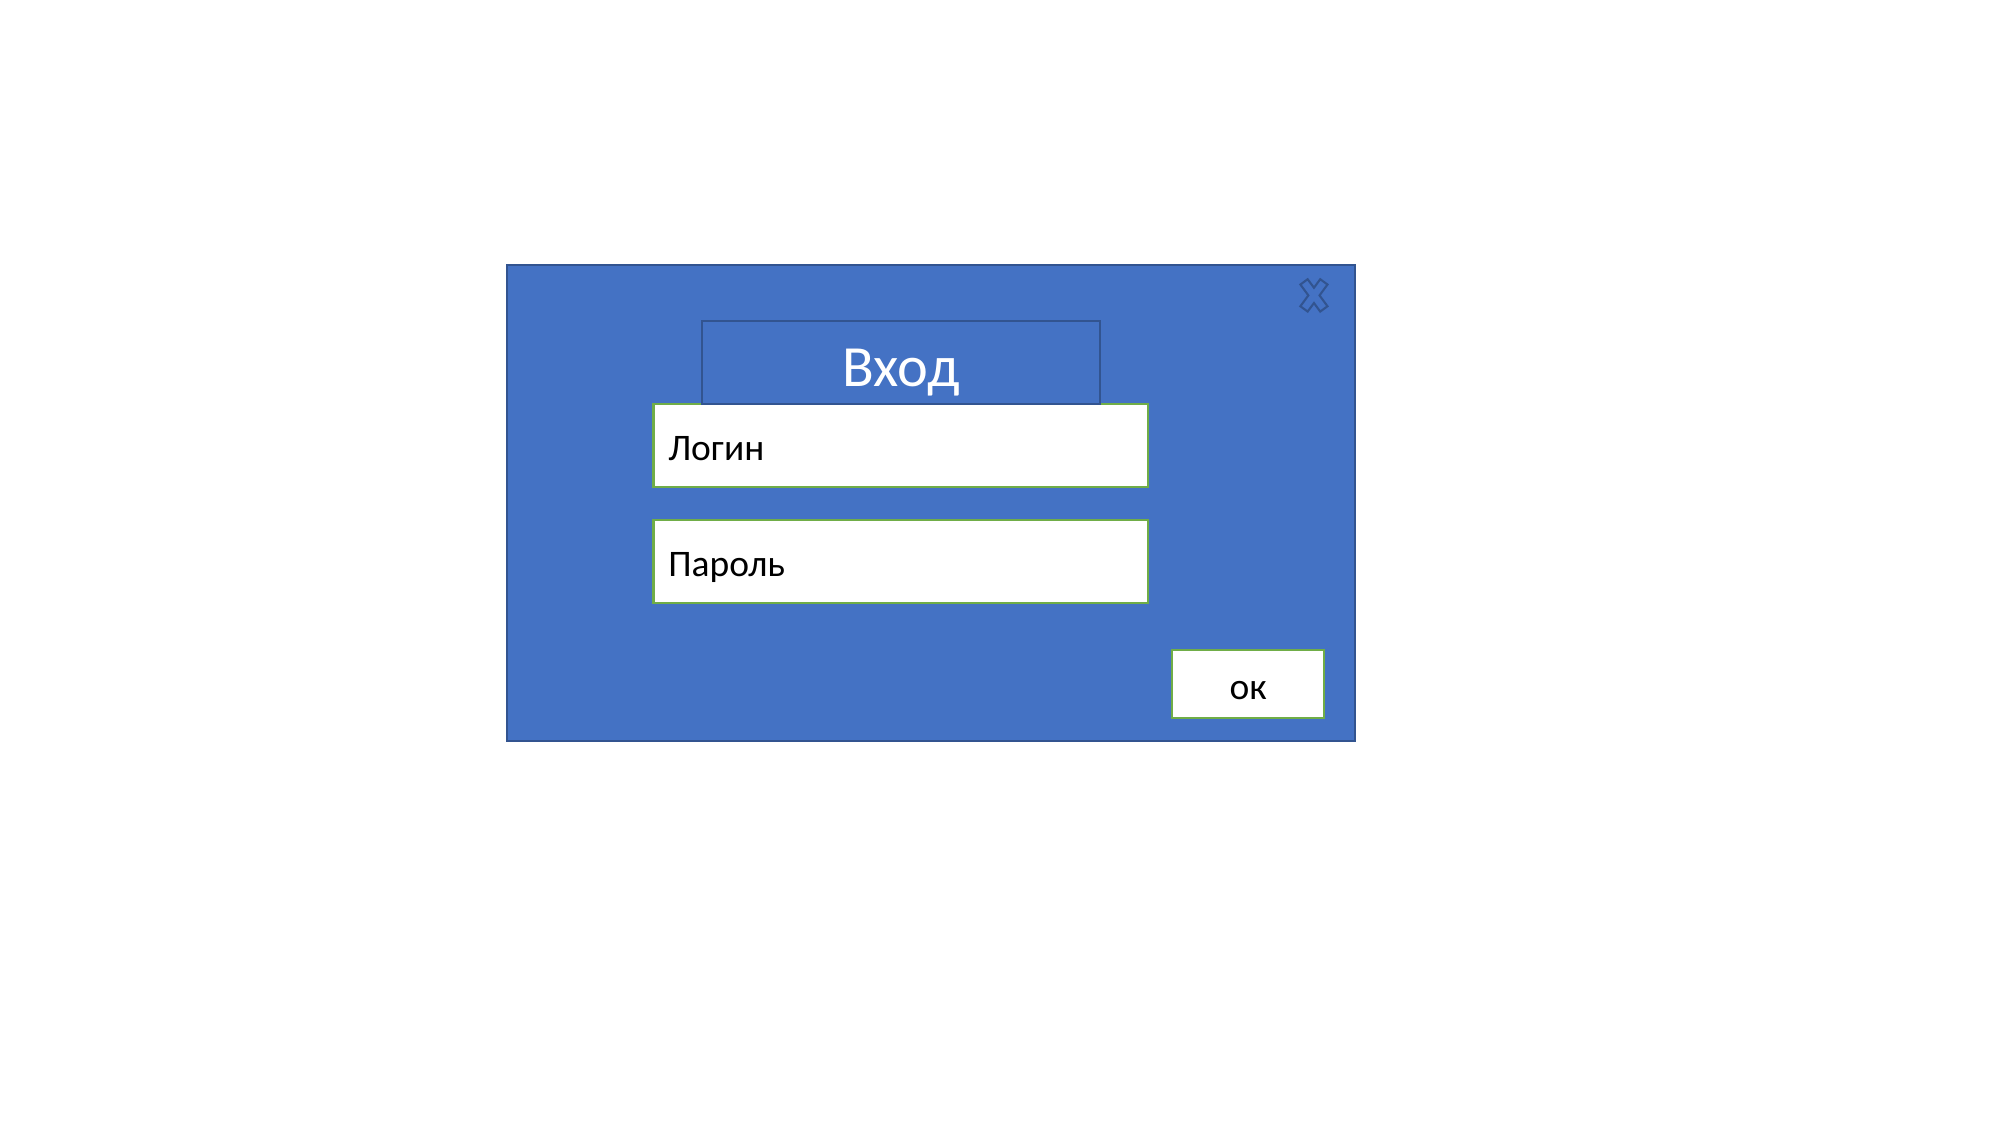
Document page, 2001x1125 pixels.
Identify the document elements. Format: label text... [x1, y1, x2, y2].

text_box Вход [701, 320, 1101, 405]
text_box [1298, 277, 1329, 314]
text_box ок [1171, 649, 1325, 719]
text_box Пароль [652, 519, 1149, 604]
text_box [506, 264, 1356, 742]
text_box Логин [652, 403, 1149, 488]
